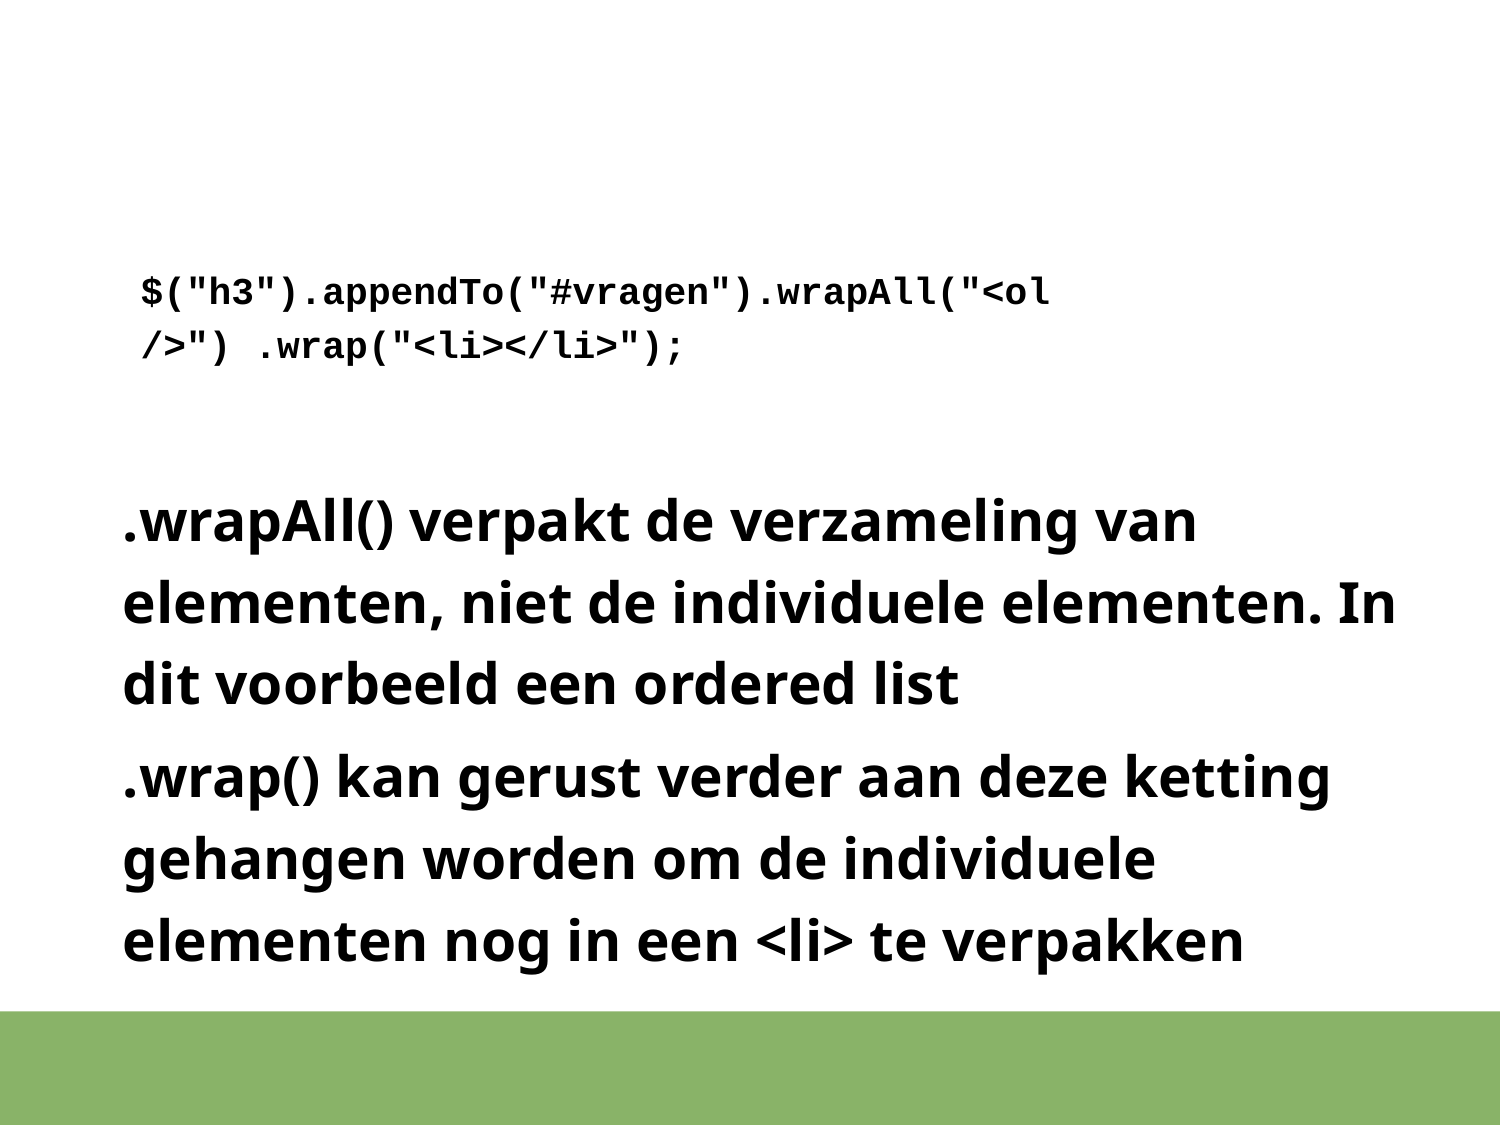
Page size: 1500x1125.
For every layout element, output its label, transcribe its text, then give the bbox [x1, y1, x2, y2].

list $("h3").appendTo("#vragen").wrapAll("<ol />") .wrap("<li></li>"); .wrapAll() verpakt de verzameling van elementen, niet de individuele elementen. In dit voorbeeld een ordered list .wrap() kan gerust verder aan deze ketting gehangen worden om de individuele elementen nog in een <li> te verpakken [107, 249, 1425, 993]
